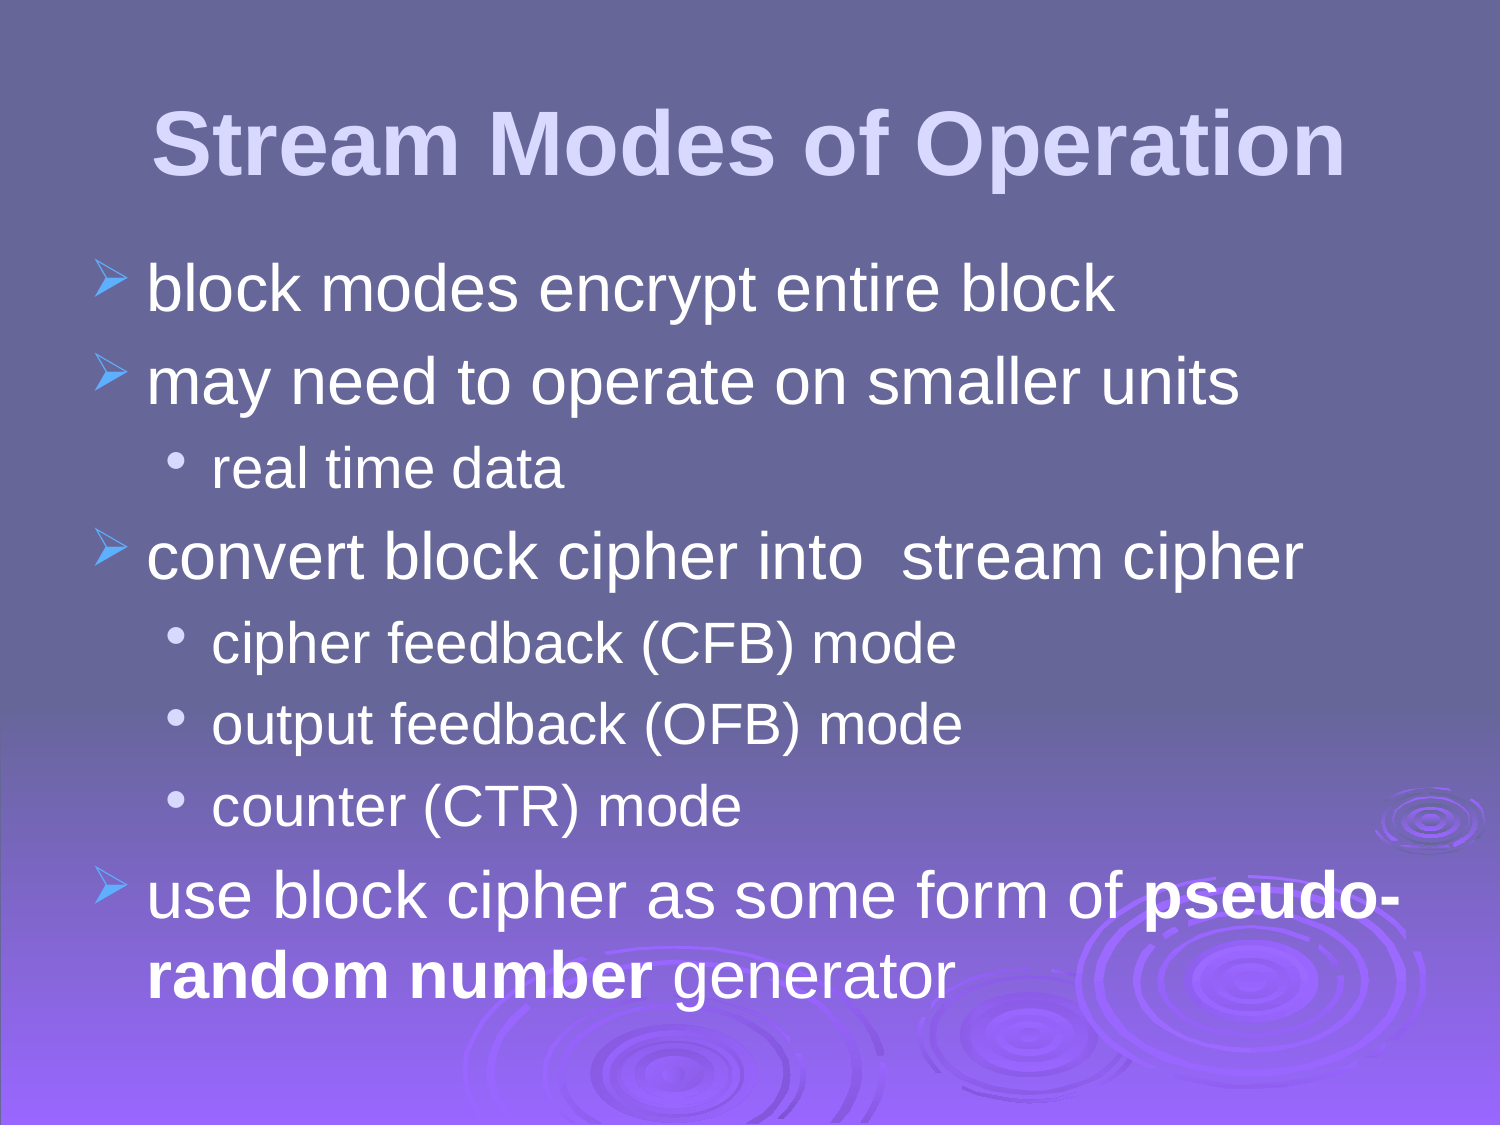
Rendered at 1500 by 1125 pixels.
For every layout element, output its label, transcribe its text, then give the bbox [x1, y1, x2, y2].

list block modes encrypt entire block may need to operate on smaller units real time data convert block cipher into stream cipher cipher feedback (CFB) mode output feedback (OFB) mode counter (CTR) mode use block cipher as some form of pseudo-random number generator [74, 237, 1426, 1063]
title Stream Modes of Operation [74, 45, 1426, 233]
